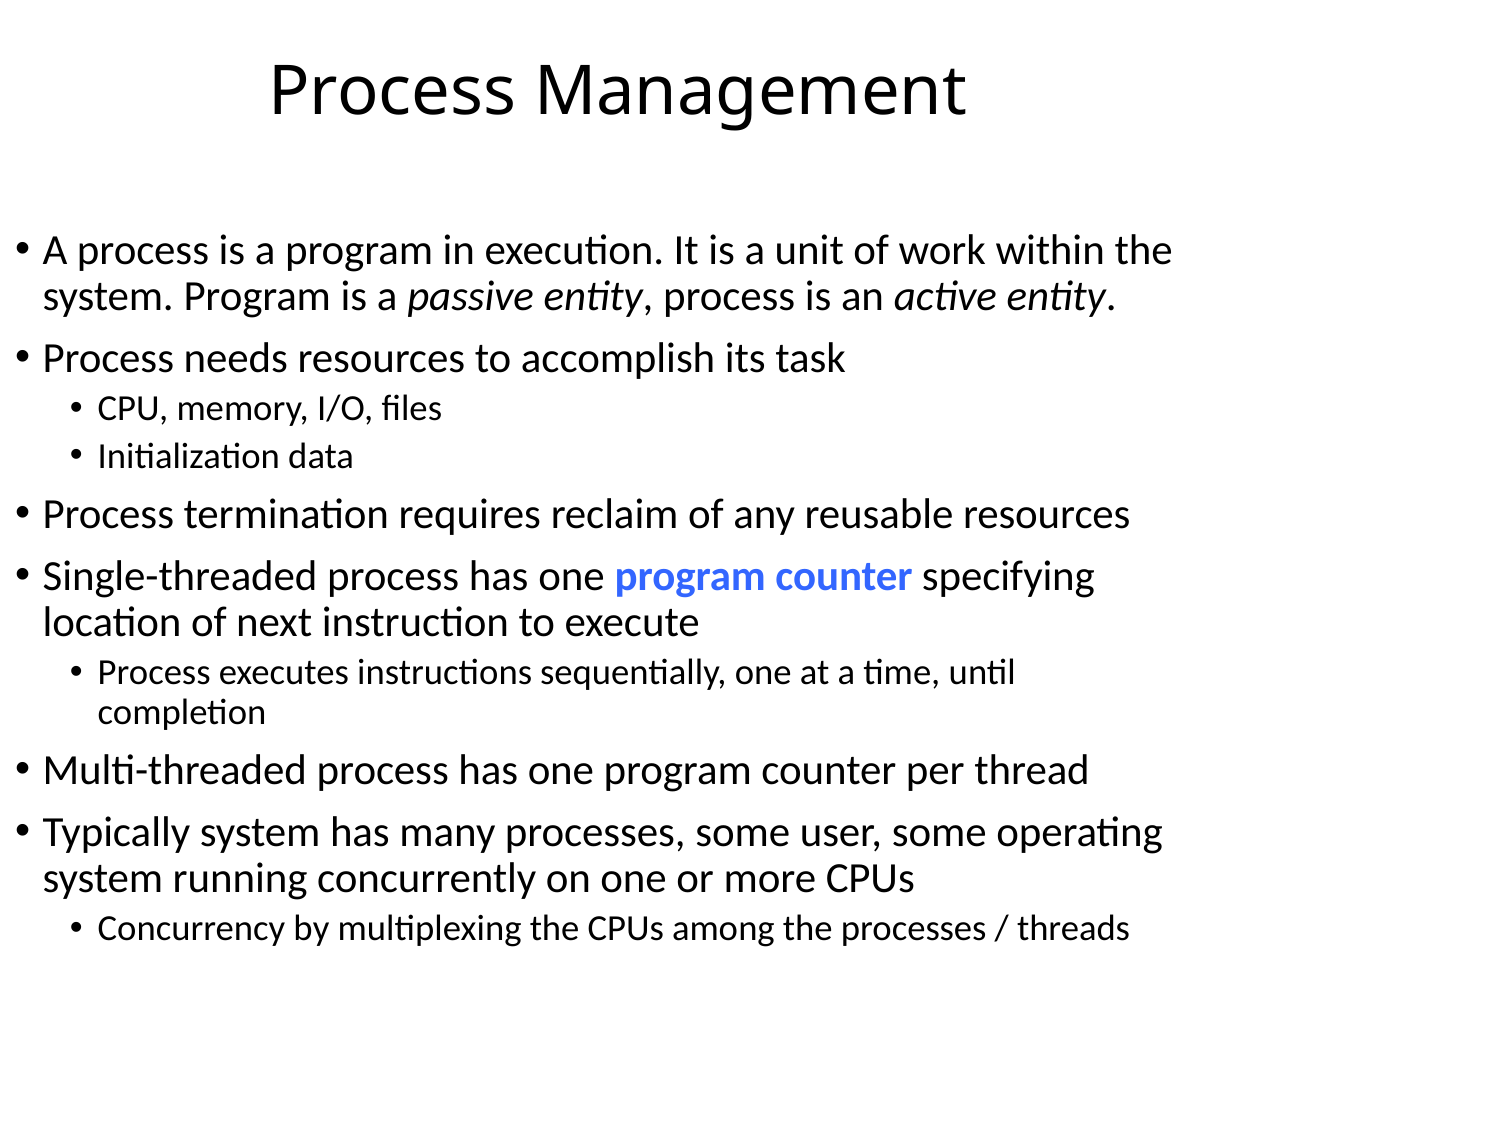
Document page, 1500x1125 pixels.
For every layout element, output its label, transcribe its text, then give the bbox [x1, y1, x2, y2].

list A process is a program in execution. It is a unit of work within the system. Program is a passive entity, process is an active entity. Process needs resources to accomplish its task CPU, memory, I/O, files Initialization data Process termination requires reclaim of any reusable resources Single-threaded process has one program counter specifying location of next instruction to execute Process executes instructions sequentially, one at a time, until completion Multi-threaded process has one program counter per thread Typically system has many processes, some user, some operating system running concurrently on one or more CPUs Concurrency by multiplexing the CPUs among the processes / threads [0, 153, 1208, 991]
title Process Management [253, 45, 1500, 141]
